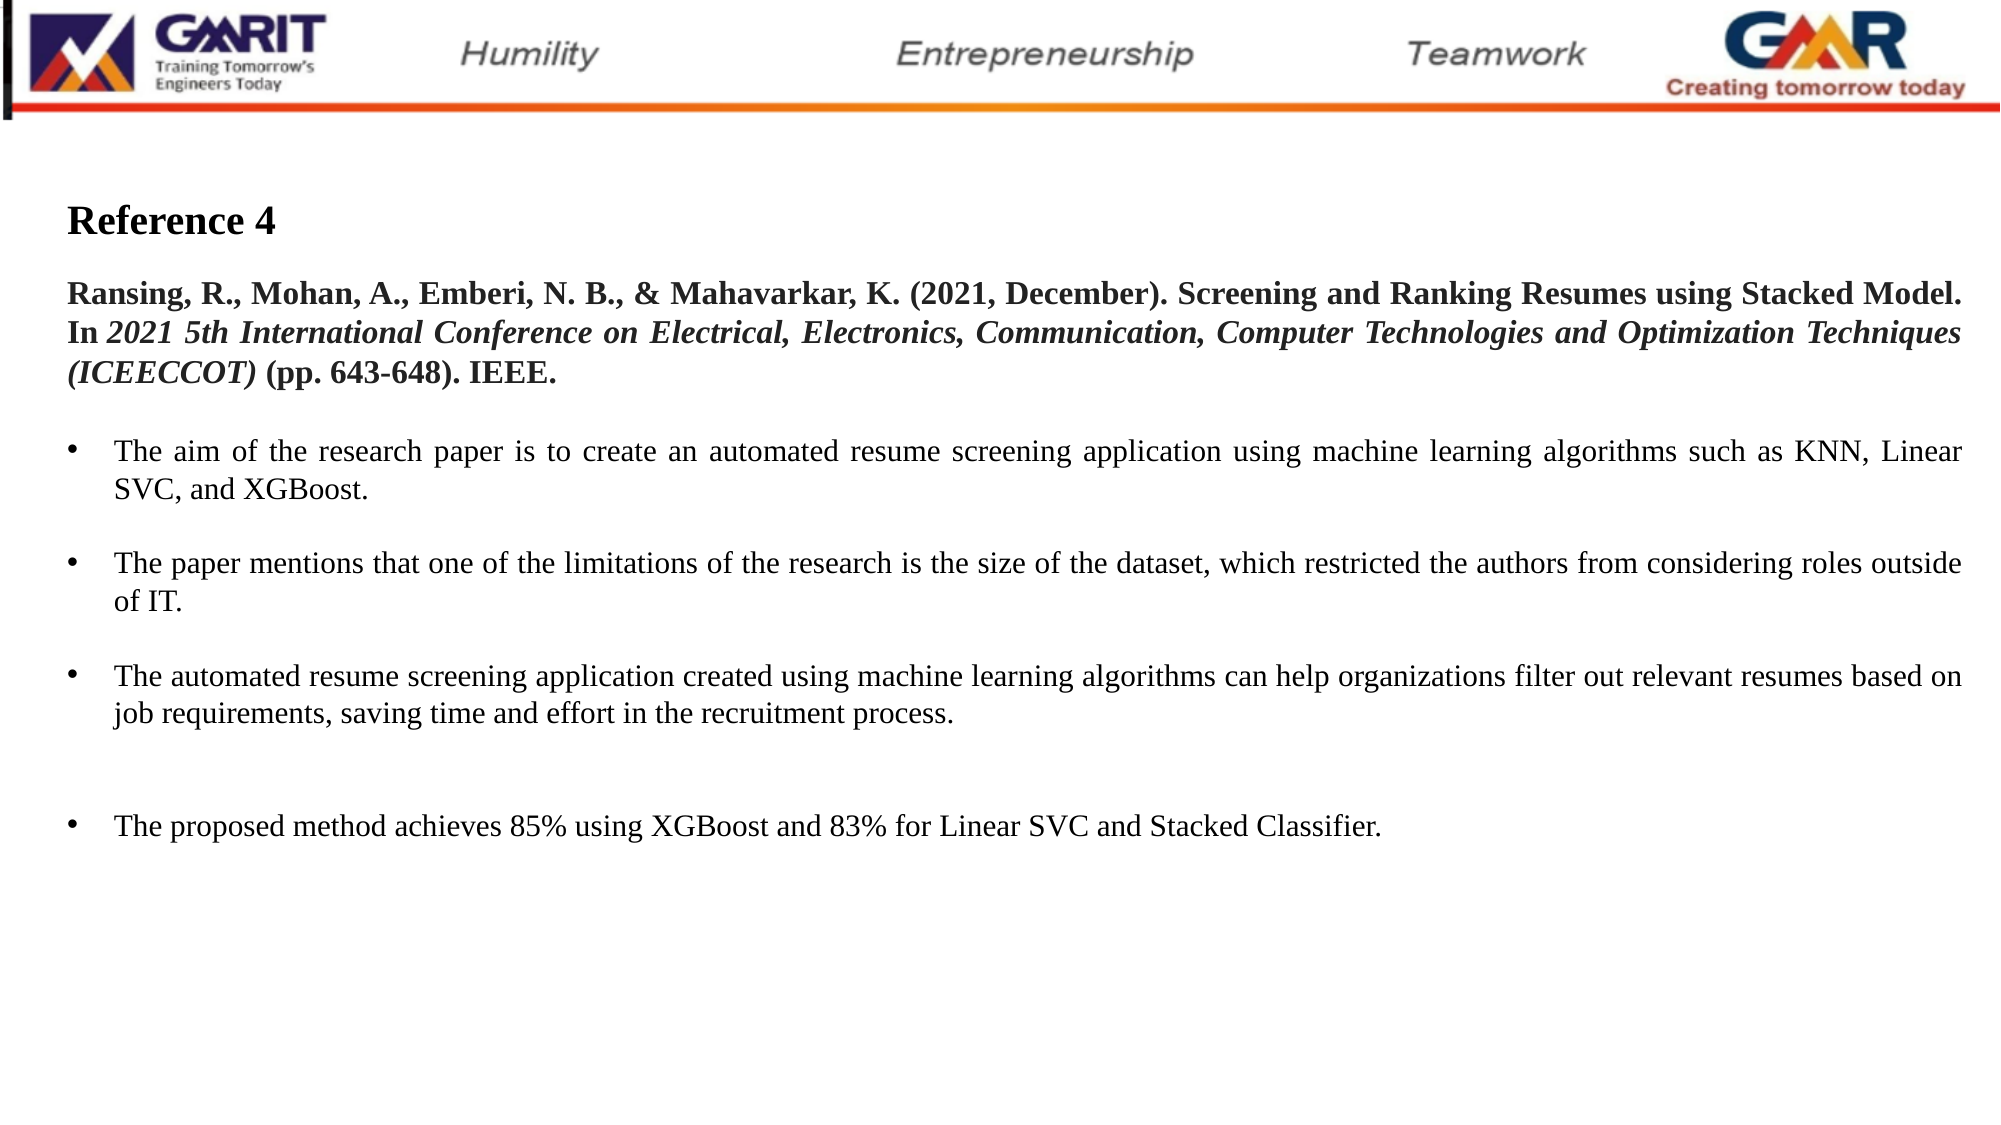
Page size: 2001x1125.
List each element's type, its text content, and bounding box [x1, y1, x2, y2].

picture [0, 0, 2000, 123]
text_box Ransing, R., Mohan, A., Emberi, N. B., & Mahavarkar, K. (2021, December). Screening and Ranking Resumes using Stacked Model. In 2021 5th International Conference on Electrical, Electronics, Communication, Computer Technologies and Optimization Techniques (ICEECCOT) (pp. 643-648). IEEE. The aim of the research paper is to create an automated resume screening application using machine learning algorithms such as KNN, Linear SVC, and XGBoost. The paper mentions that one of the limitations of the research is the size of the dataset, which restricted the authors from considering roles outside of IT. The automated resume screening application created using machine learning algorithms can help organizations filter out relevant resumes based on job requirements, saving time and effort in the recruitment process. The proposed method achieves 85% using XGBoost and 83% for Linear SVC and Stacked Classifier. [52, 263, 1980, 1000]
text_box Reference 4 [52, 185, 1057, 251]
